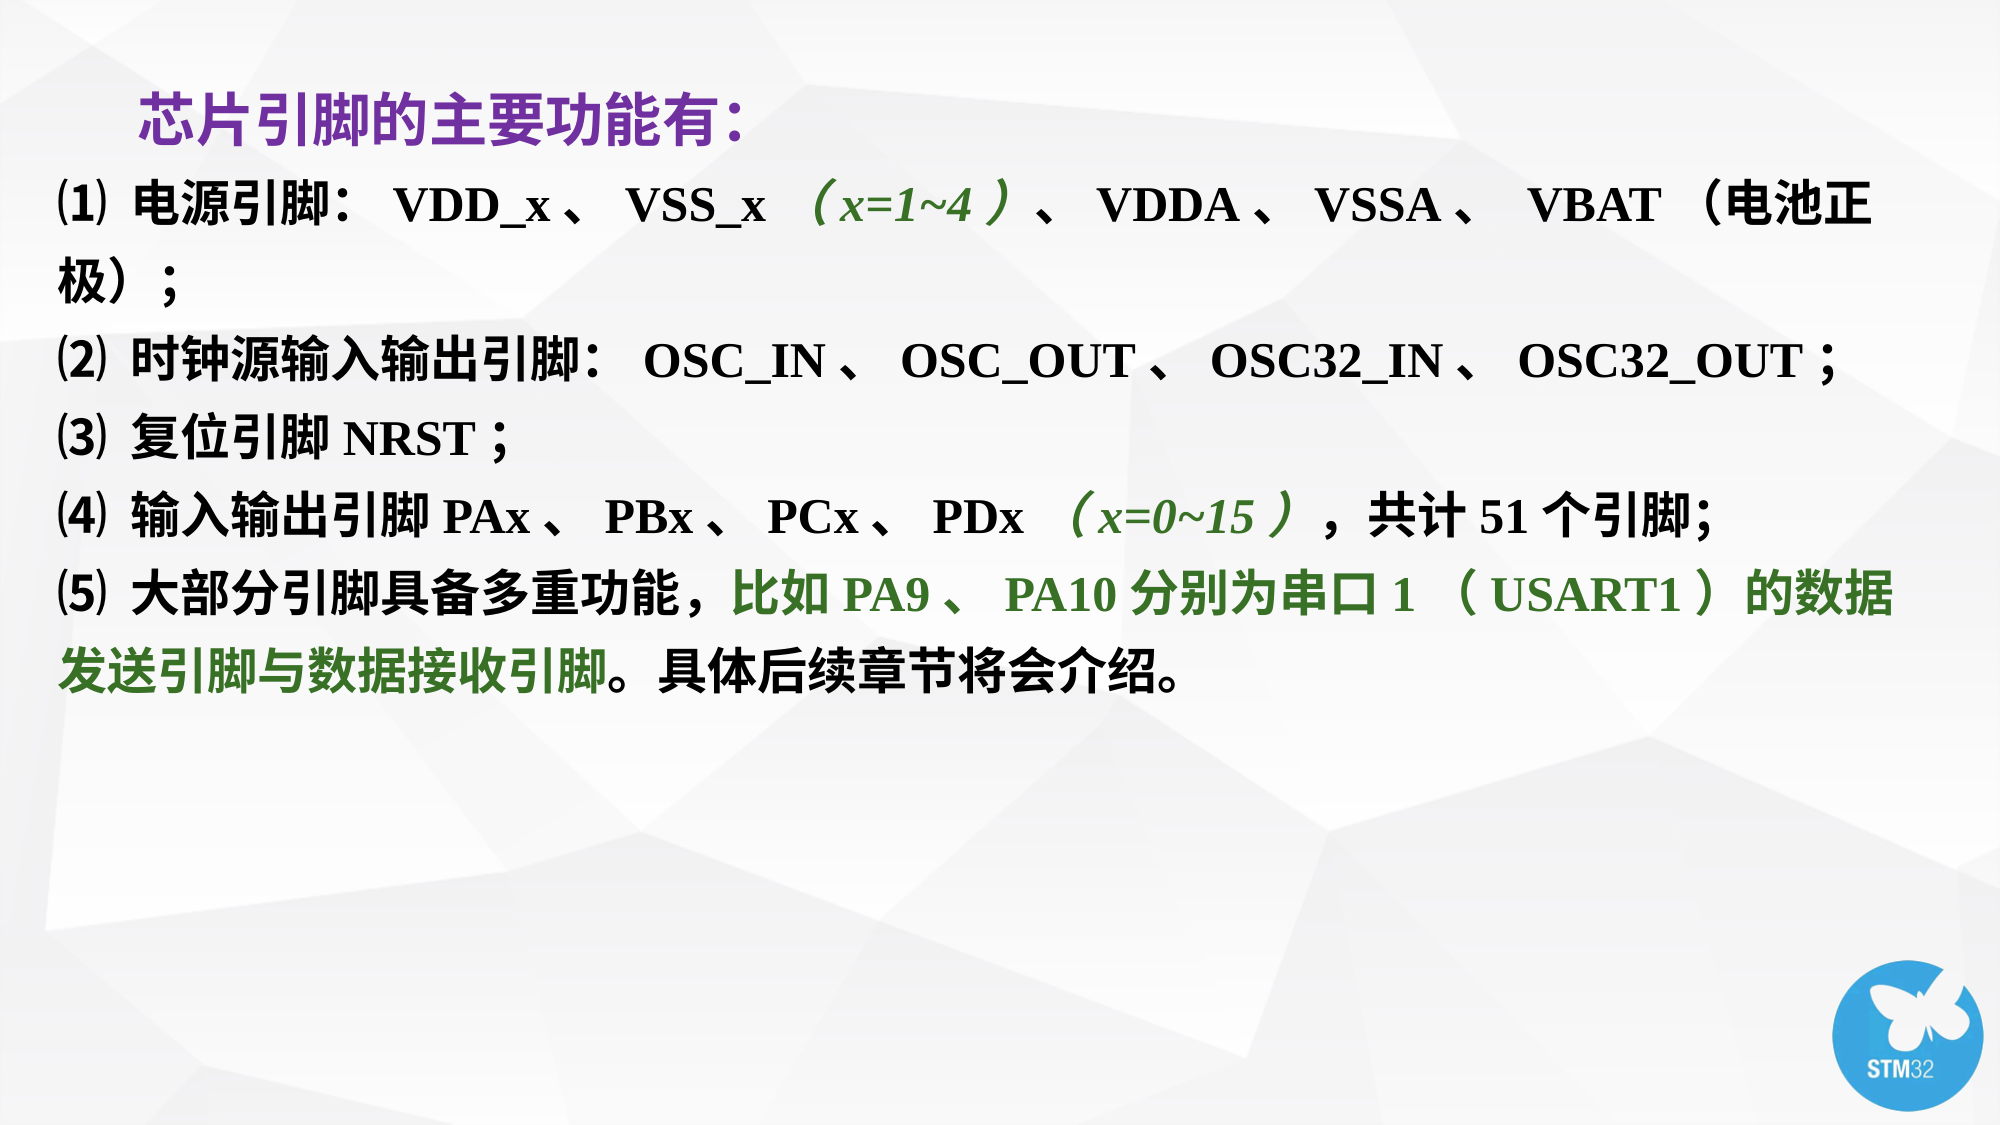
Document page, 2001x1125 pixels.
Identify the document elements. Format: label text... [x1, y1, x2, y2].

text_box 芯片引脚的主要功能有： ⑴ 电源引脚：VDD_x、VSS_x（x=1~4）、VDDA、VSSA、 VBAT（电池正极）； ⑵ 时钟源输入输出引脚：OSC_IN、OSC_OUT、OSC32_IN、OSC32_OUT； ⑶ 复位引脚NRST； ⑷ 输入输出引脚PAx、PBx、PCx、PDx（x=0~15），共计51个引脚； ⑸ 大部分引脚具备多重功能，比如PA9、PA10分别为串口1（USART1）的数据发送引脚与数据接收引脚。具体后续章节将会介绍。 [42, 55, 1958, 707]
picture [0, 0, 2000, 1125]
